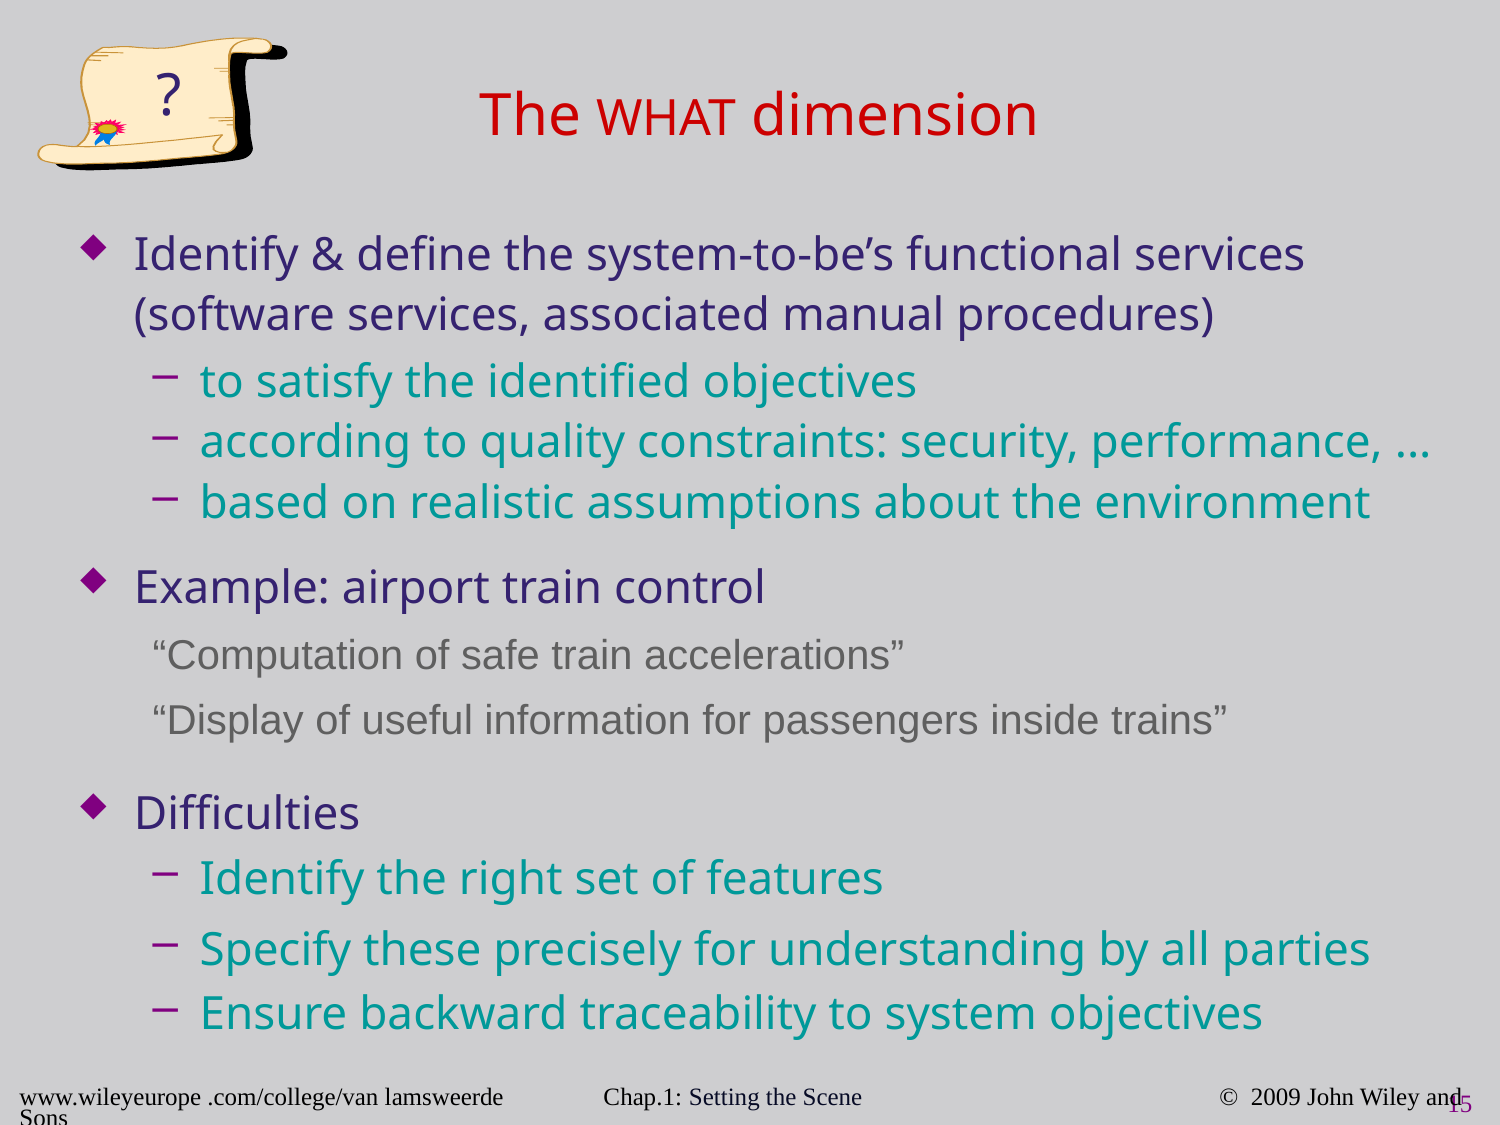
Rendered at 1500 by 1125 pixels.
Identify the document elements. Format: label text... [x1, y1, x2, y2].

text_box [37, 37, 288, 171]
list Identify & define the system-to-be’s functional services (software services, associated manual procedures) to satisfy the identified objectives according to quality constraints: security, performance, ... based on realistic assumptions about the environment Example: airport train control “Computation of safe train accelerations” “Display of useful information for passengers inside trains” Difficulties Identify the right set of features Specify these precisely for understanding by all parties Ensure backward traceability to system objectives [36, 220, 1474, 1038]
title The WHAT dimension [289, 49, 1470, 176]
